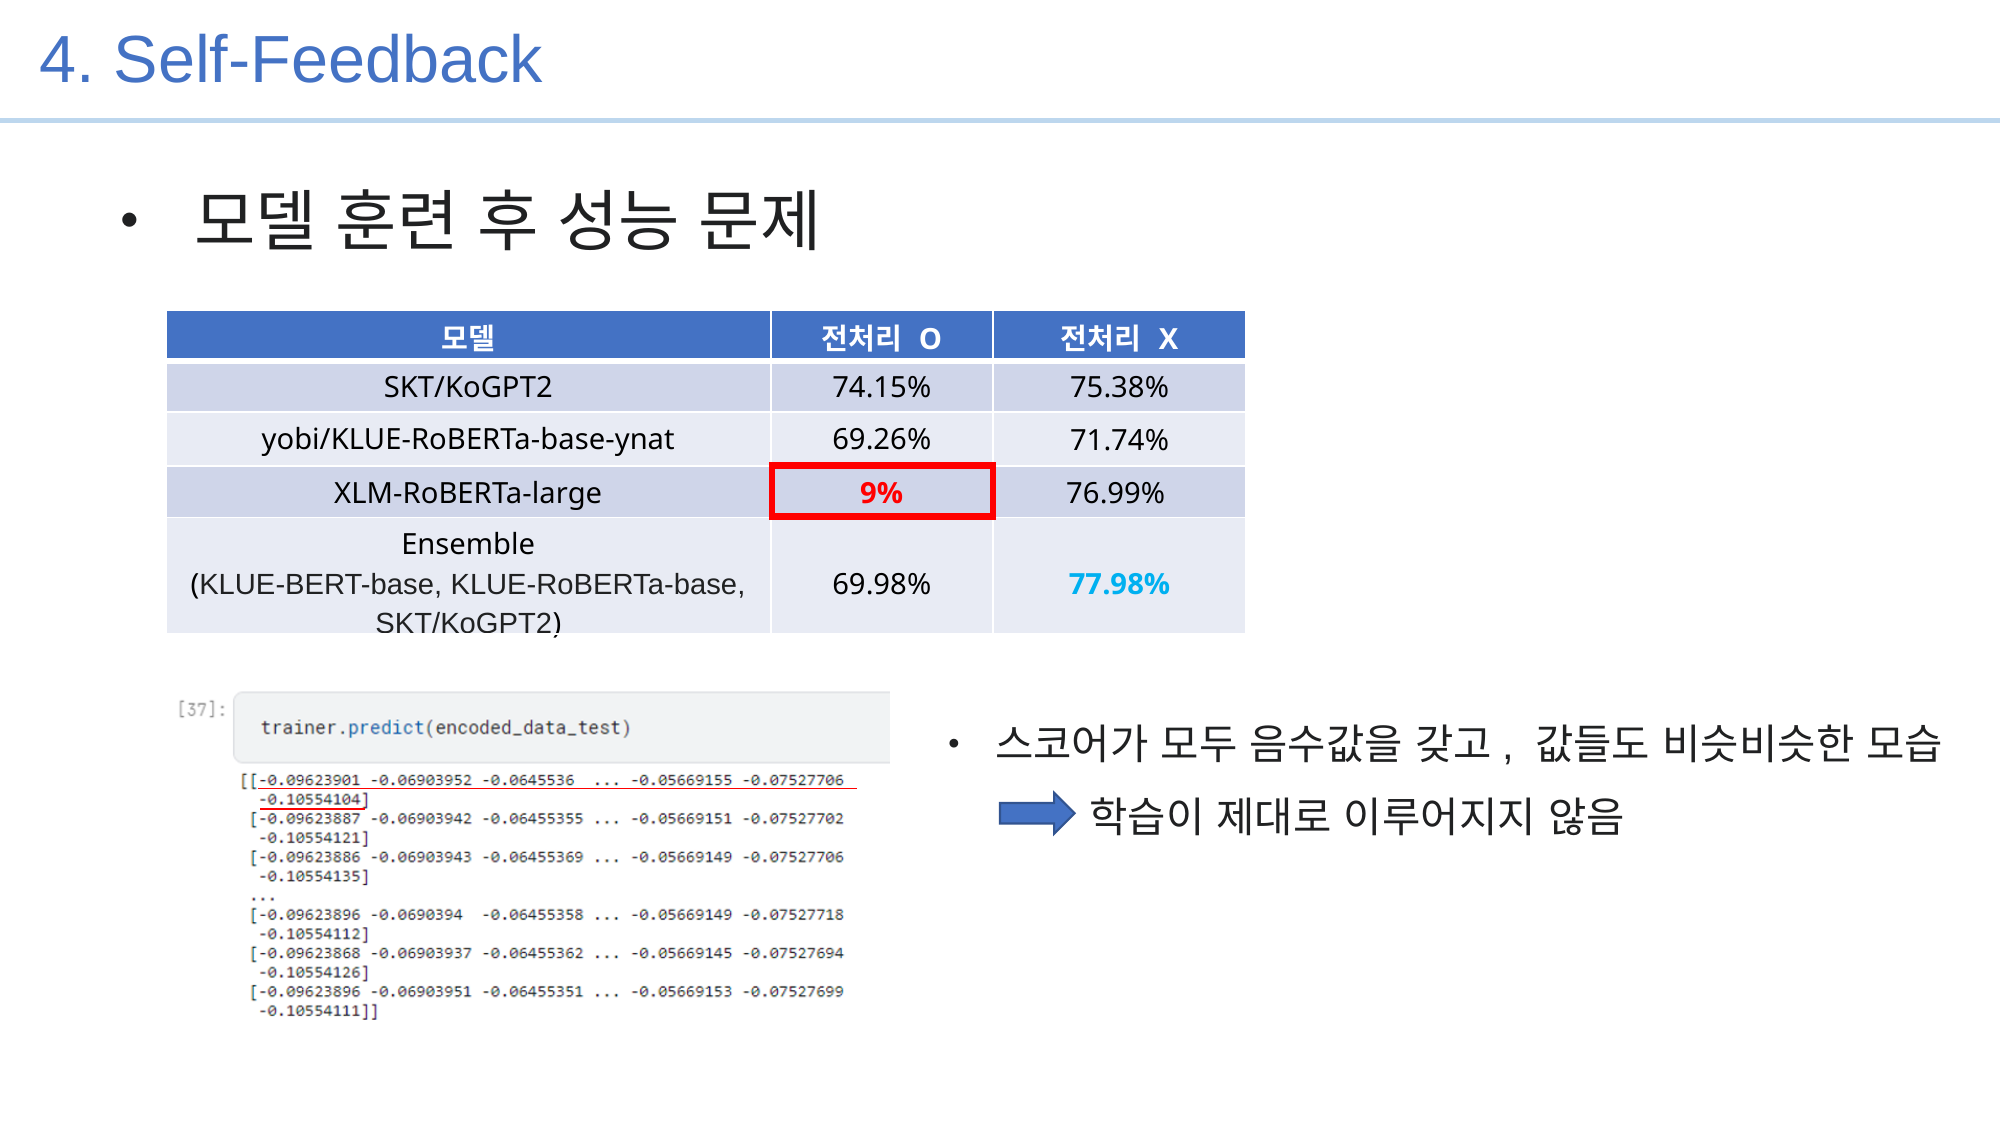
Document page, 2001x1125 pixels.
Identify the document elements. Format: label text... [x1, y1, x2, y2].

table_cell 77.98% [994, 518, 1245, 633]
text_box 4. Self-Feedback [25, 8, 597, 103]
table_cell 74.15% [772, 364, 992, 411]
table_cell 75.38% [994, 364, 1245, 411]
table_header 모델 [167, 311, 770, 358]
text_box [998, 790, 1077, 837]
table_cell yobi/KLUE-RoBERTa-base-ynat [167, 413, 770, 465]
table_cell 71.74% [994, 413, 1245, 465]
table_header 전처리 O [772, 311, 992, 358]
table_cell 76.99% [994, 467, 1245, 517]
table_cell 69.98% [772, 518, 992, 633]
table_cell Ensemble (KLUE-BERT-base, KLUE-RoBERTa-base, SKT/KoGPT2) [167, 518, 770, 633]
table_cell 69.26% [772, 413, 992, 464]
picture [165, 676, 890, 1022]
table_header 전처리 X [994, 311, 1245, 358]
text_box 학습이 제대로 이루어지지 않음 [1074, 783, 1838, 849]
text_box • 스코어가 모두 음수값을 갖고, 값들도 비슷비슷한 모습 [919, 710, 1973, 775]
text_box • 모델 훈련 후 성능 문제 [81, 171, 1137, 266]
table_cell XLM-RoBERTa-large [167, 467, 770, 517]
text_box [771, 464, 994, 517]
table_cell SKT/KoGPT2 [167, 364, 770, 411]
